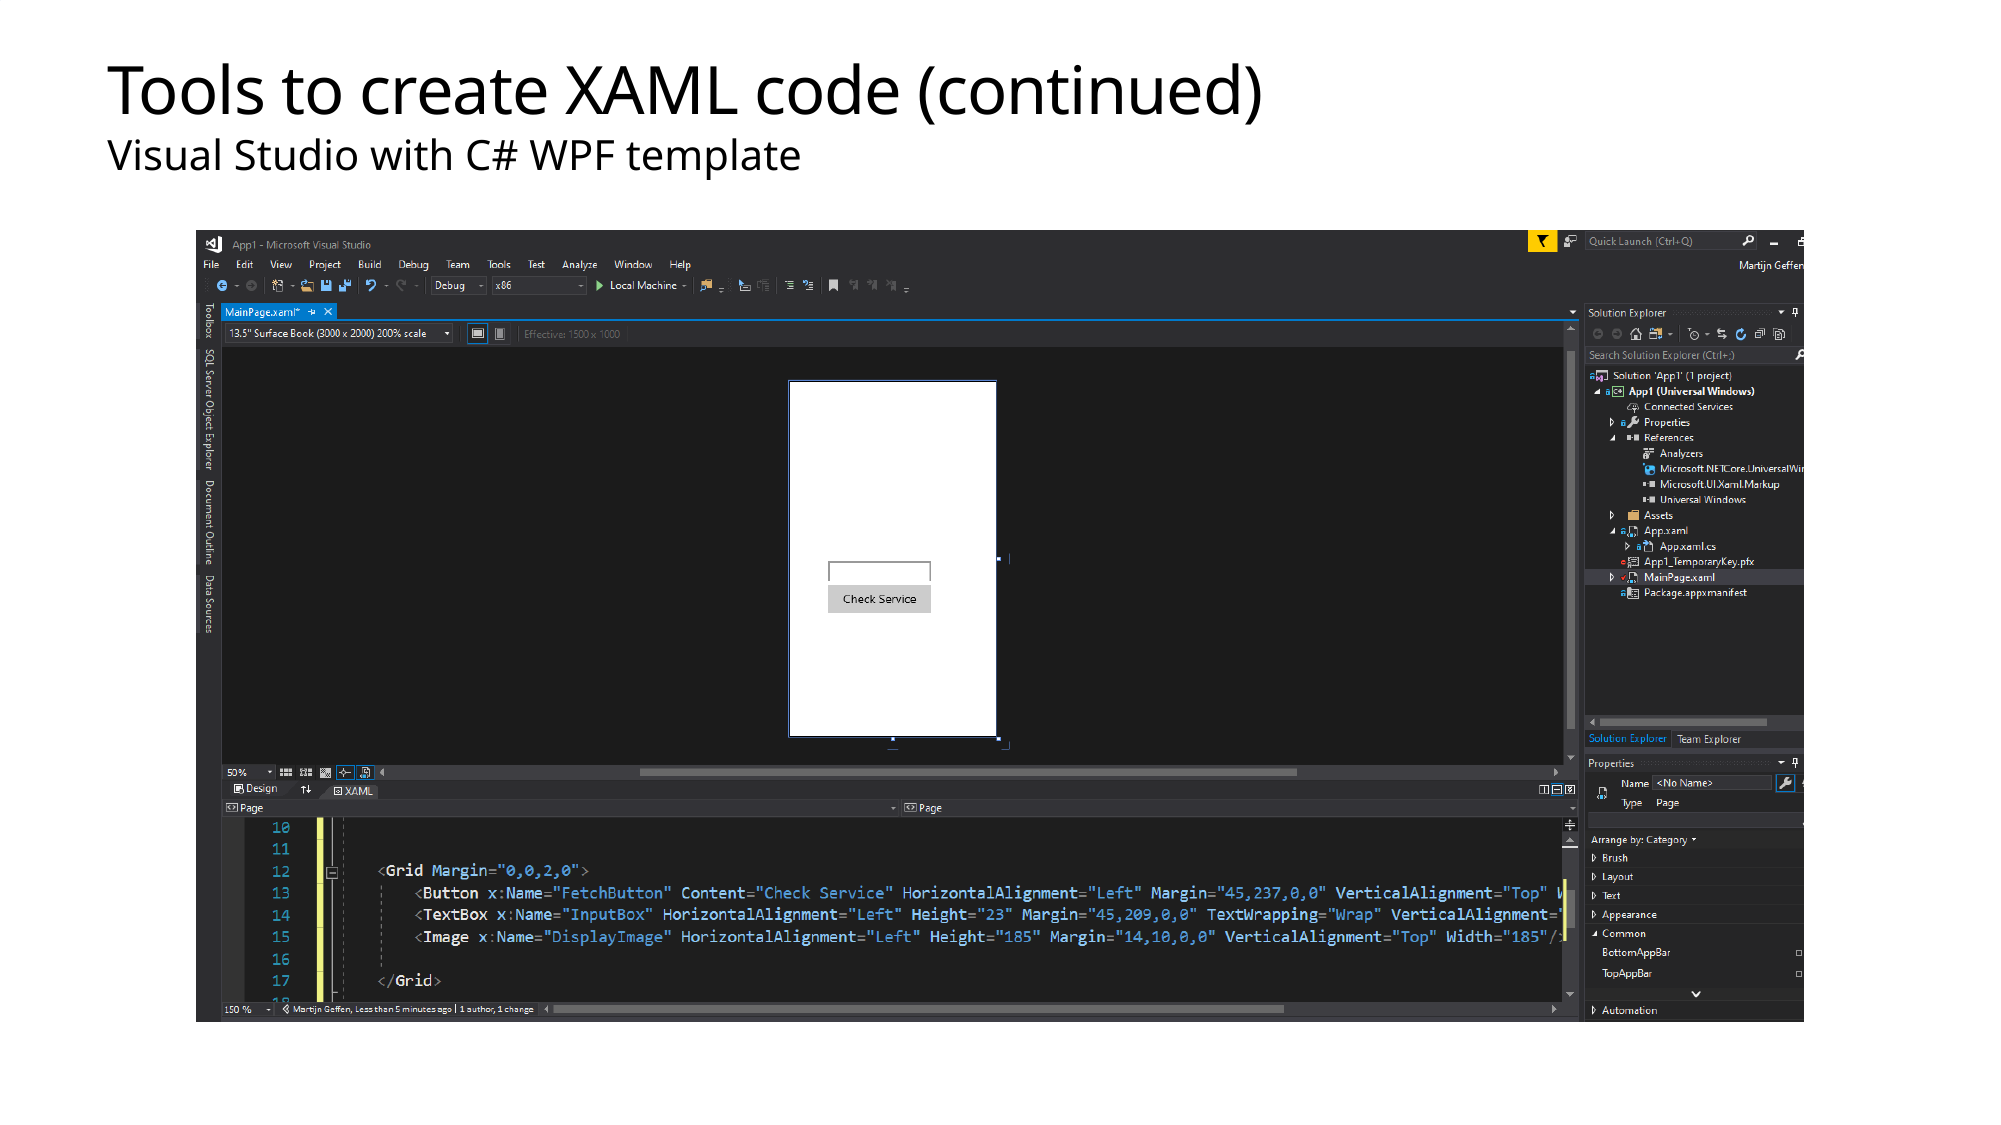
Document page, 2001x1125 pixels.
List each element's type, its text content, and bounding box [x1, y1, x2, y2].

title Tools to create XAML code (continued) [107, 52, 1893, 128]
picture [196, 230, 1803, 1022]
subtitle Visual Studio with C# WPF template [107, 128, 1893, 205]
